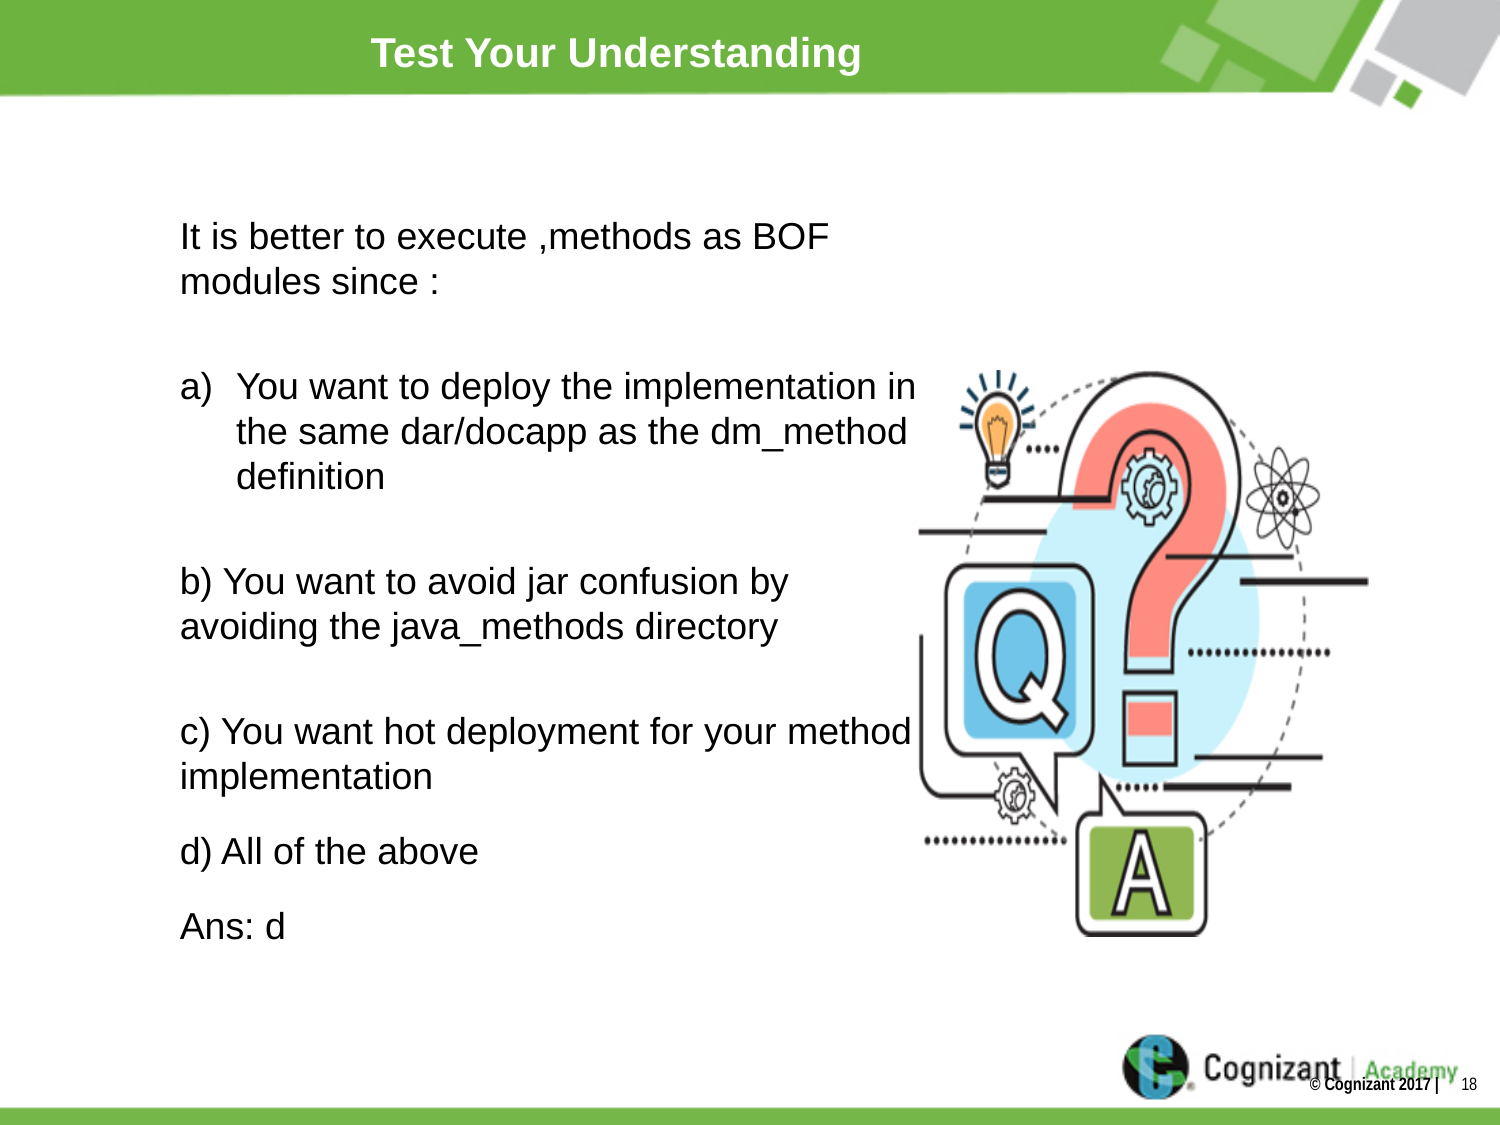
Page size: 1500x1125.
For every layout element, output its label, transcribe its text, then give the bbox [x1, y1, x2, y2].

picture [0, 0, 1500, 1125]
title Test Your Understanding [355, 0, 1398, 103]
list It is better to execute ,methods as BOF modules since : You want to deploy the implementation in the same dar/docapp as the dm_method definition b) You want to avoid jar confusion by avoiding the java_methods directory c) You want hot deployment for your method implementation d) All of the above Ans: d [164, 203, 938, 917]
